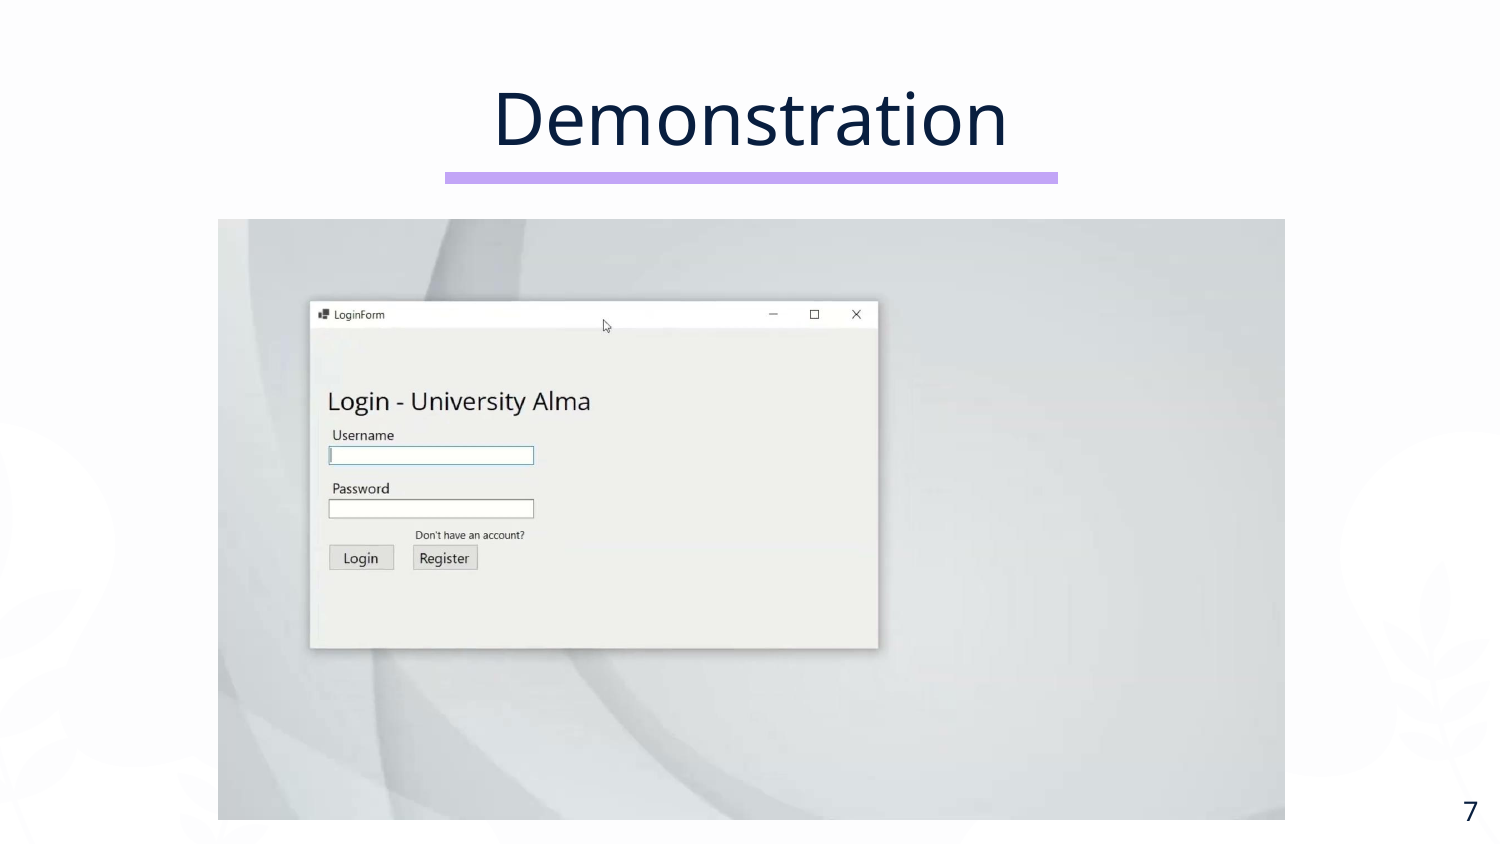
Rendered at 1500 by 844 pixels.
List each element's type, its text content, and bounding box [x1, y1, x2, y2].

picture [217, 218, 1286, 820]
slide_number ‹#› [1403, 779, 1494, 844]
title Demonstration [119, 72, 1383, 169]
